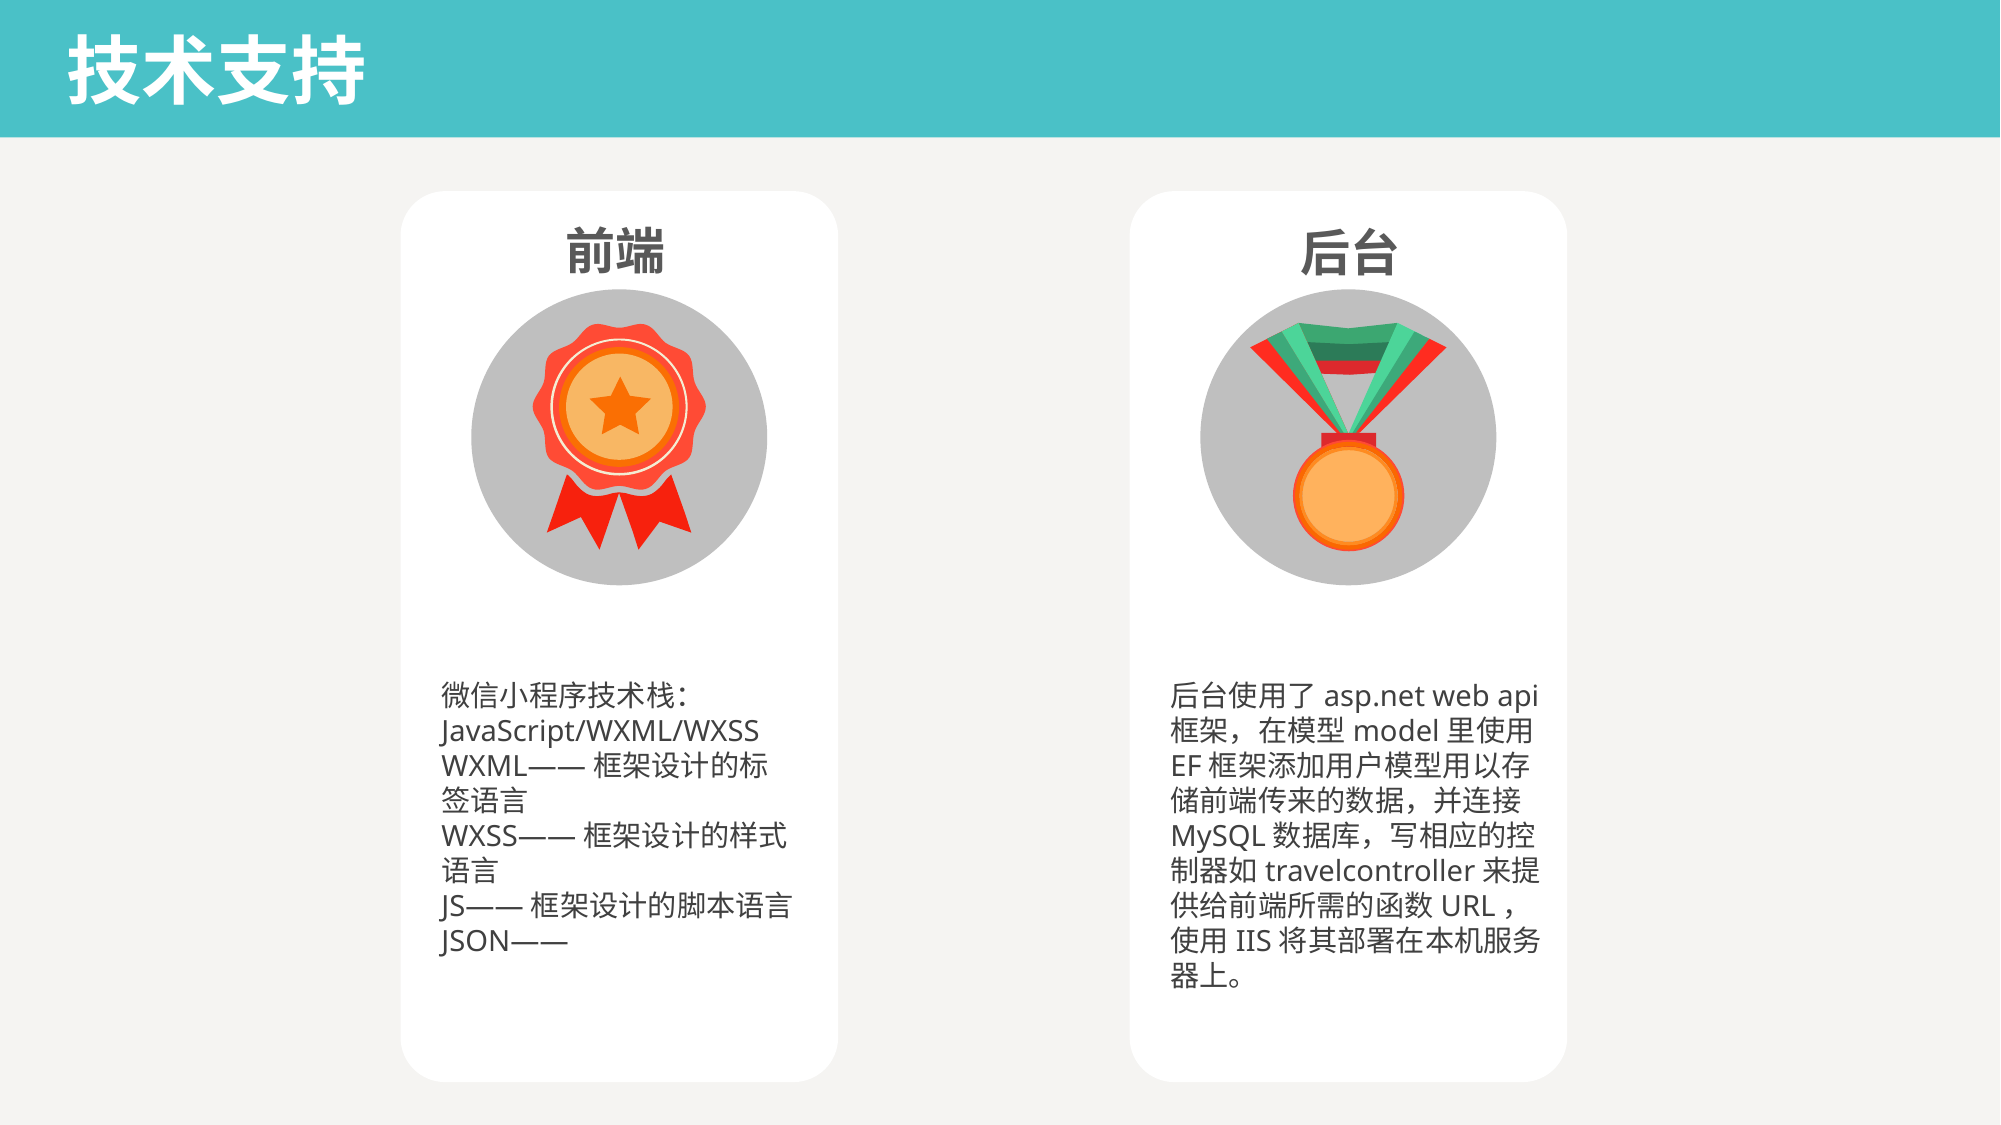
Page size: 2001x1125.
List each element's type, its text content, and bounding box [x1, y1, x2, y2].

text_box [1199, 325, 1250, 550]
text_box 后台使用了asp.net web api 框架，在模型model里使用EF框架添加用户模型用以存储前端传来的数据，并连接MySQL数据库，写相应的控制器如travelcontroller来提供给前端所需的函数URL，使用IIS将其部署在本机服务器上。 [1155, 670, 1567, 1070]
text_box [1129, 191, 1568, 1083]
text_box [533, 324, 706, 551]
text_box 技术支持 [0, 0, 2000, 139]
text_box 后台 [1285, 213, 1418, 289]
text_box [1447, 325, 1498, 549]
text_box 前端 [550, 212, 690, 288]
text_box [470, 288, 769, 587]
text_box [1253, 289, 1443, 322]
text_box [1253, 552, 1444, 587]
text_box [400, 191, 839, 1083]
text_box 微信小程序技术栈：JavaScript/WXML/WXSS WXML——框架设计的标签语言 WXSS——框架设计的样式语言 JS——框架设计的脚本语言 JSON—— [426, 670, 812, 965]
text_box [1250, 322, 1447, 552]
